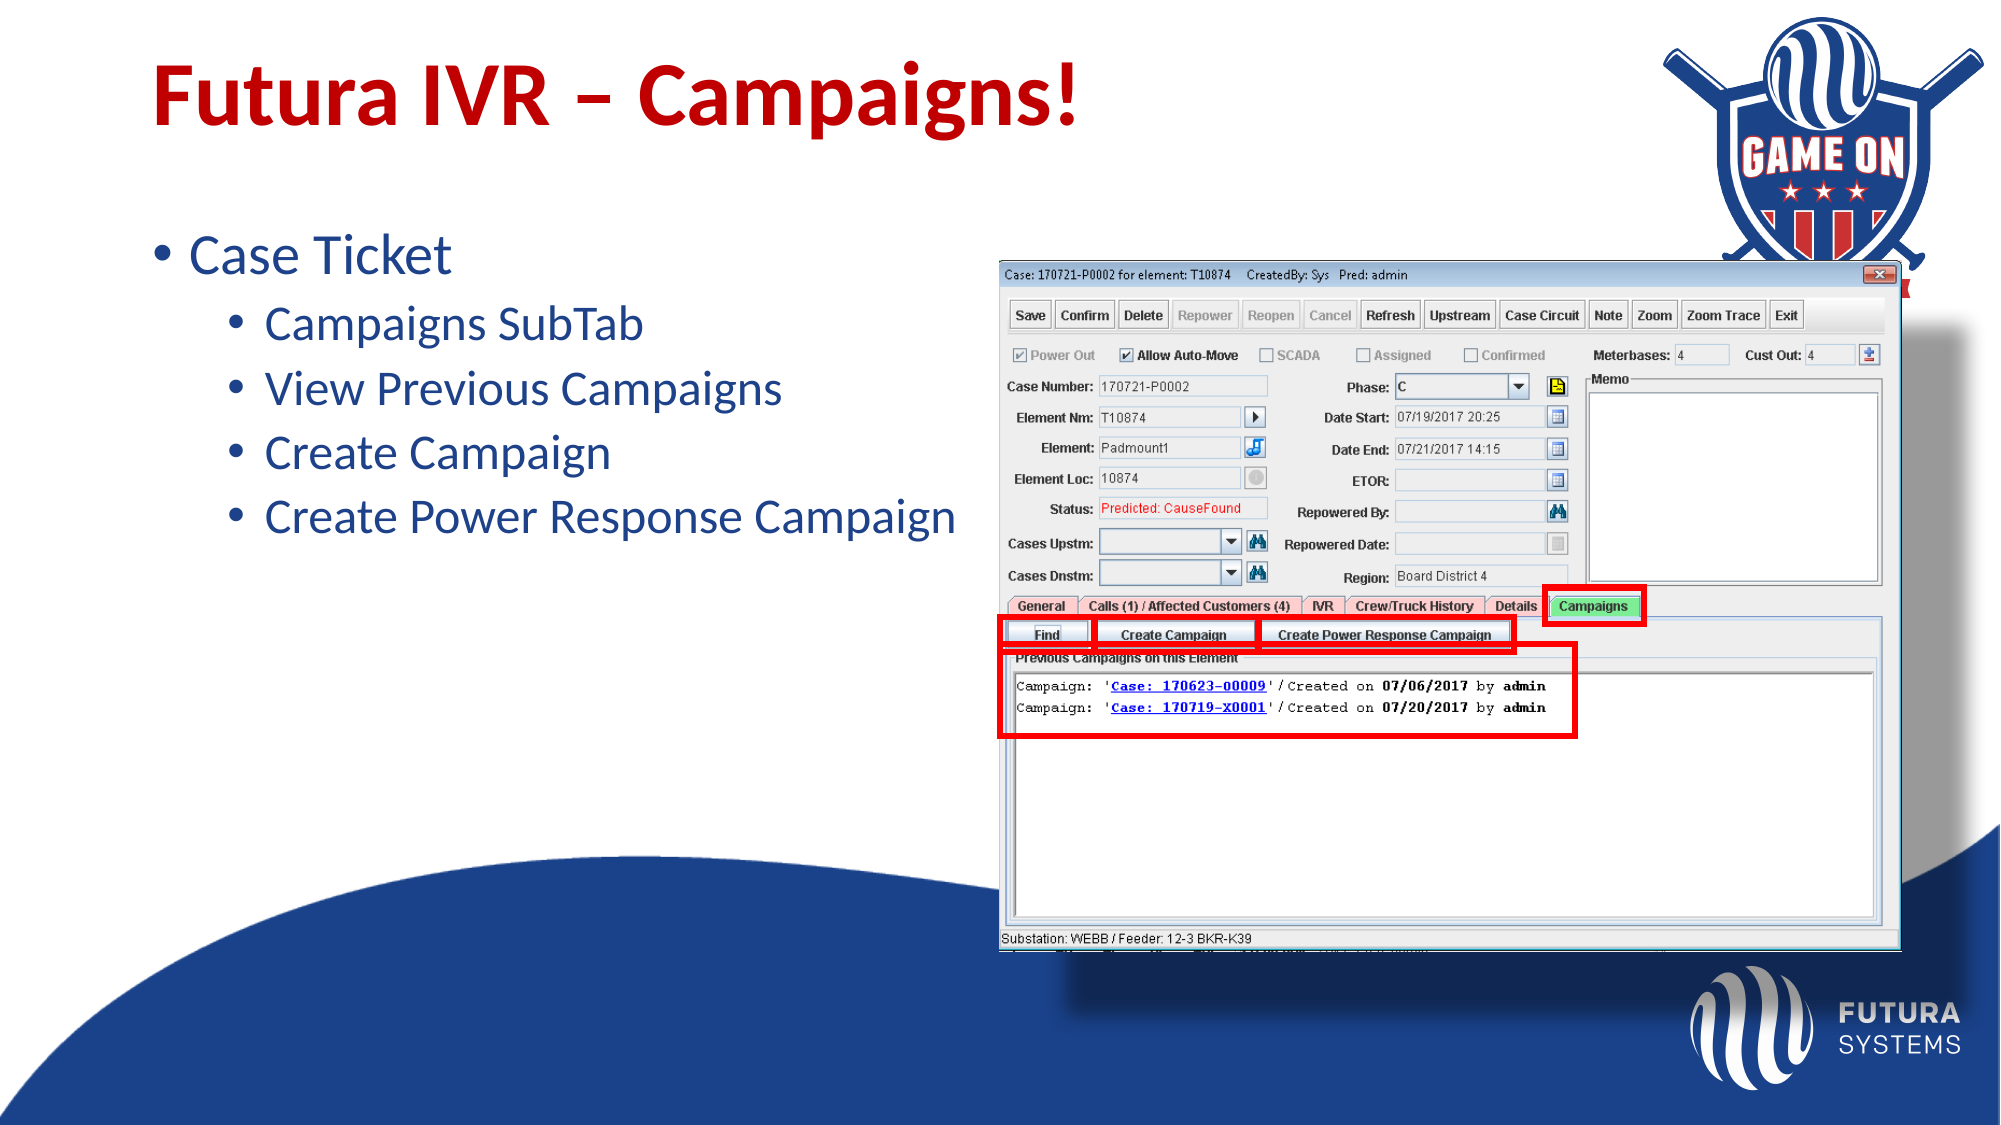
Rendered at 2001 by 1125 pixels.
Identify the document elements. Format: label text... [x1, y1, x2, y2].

list Case Ticket Campaigns SubTab View Previous Campaigns Create Campaign Create Power Response Campaign [137, 216, 1018, 824]
title Futura IVR – Campaigns! [137, 17, 1663, 174]
picture [0, 17, 2000, 1125]
